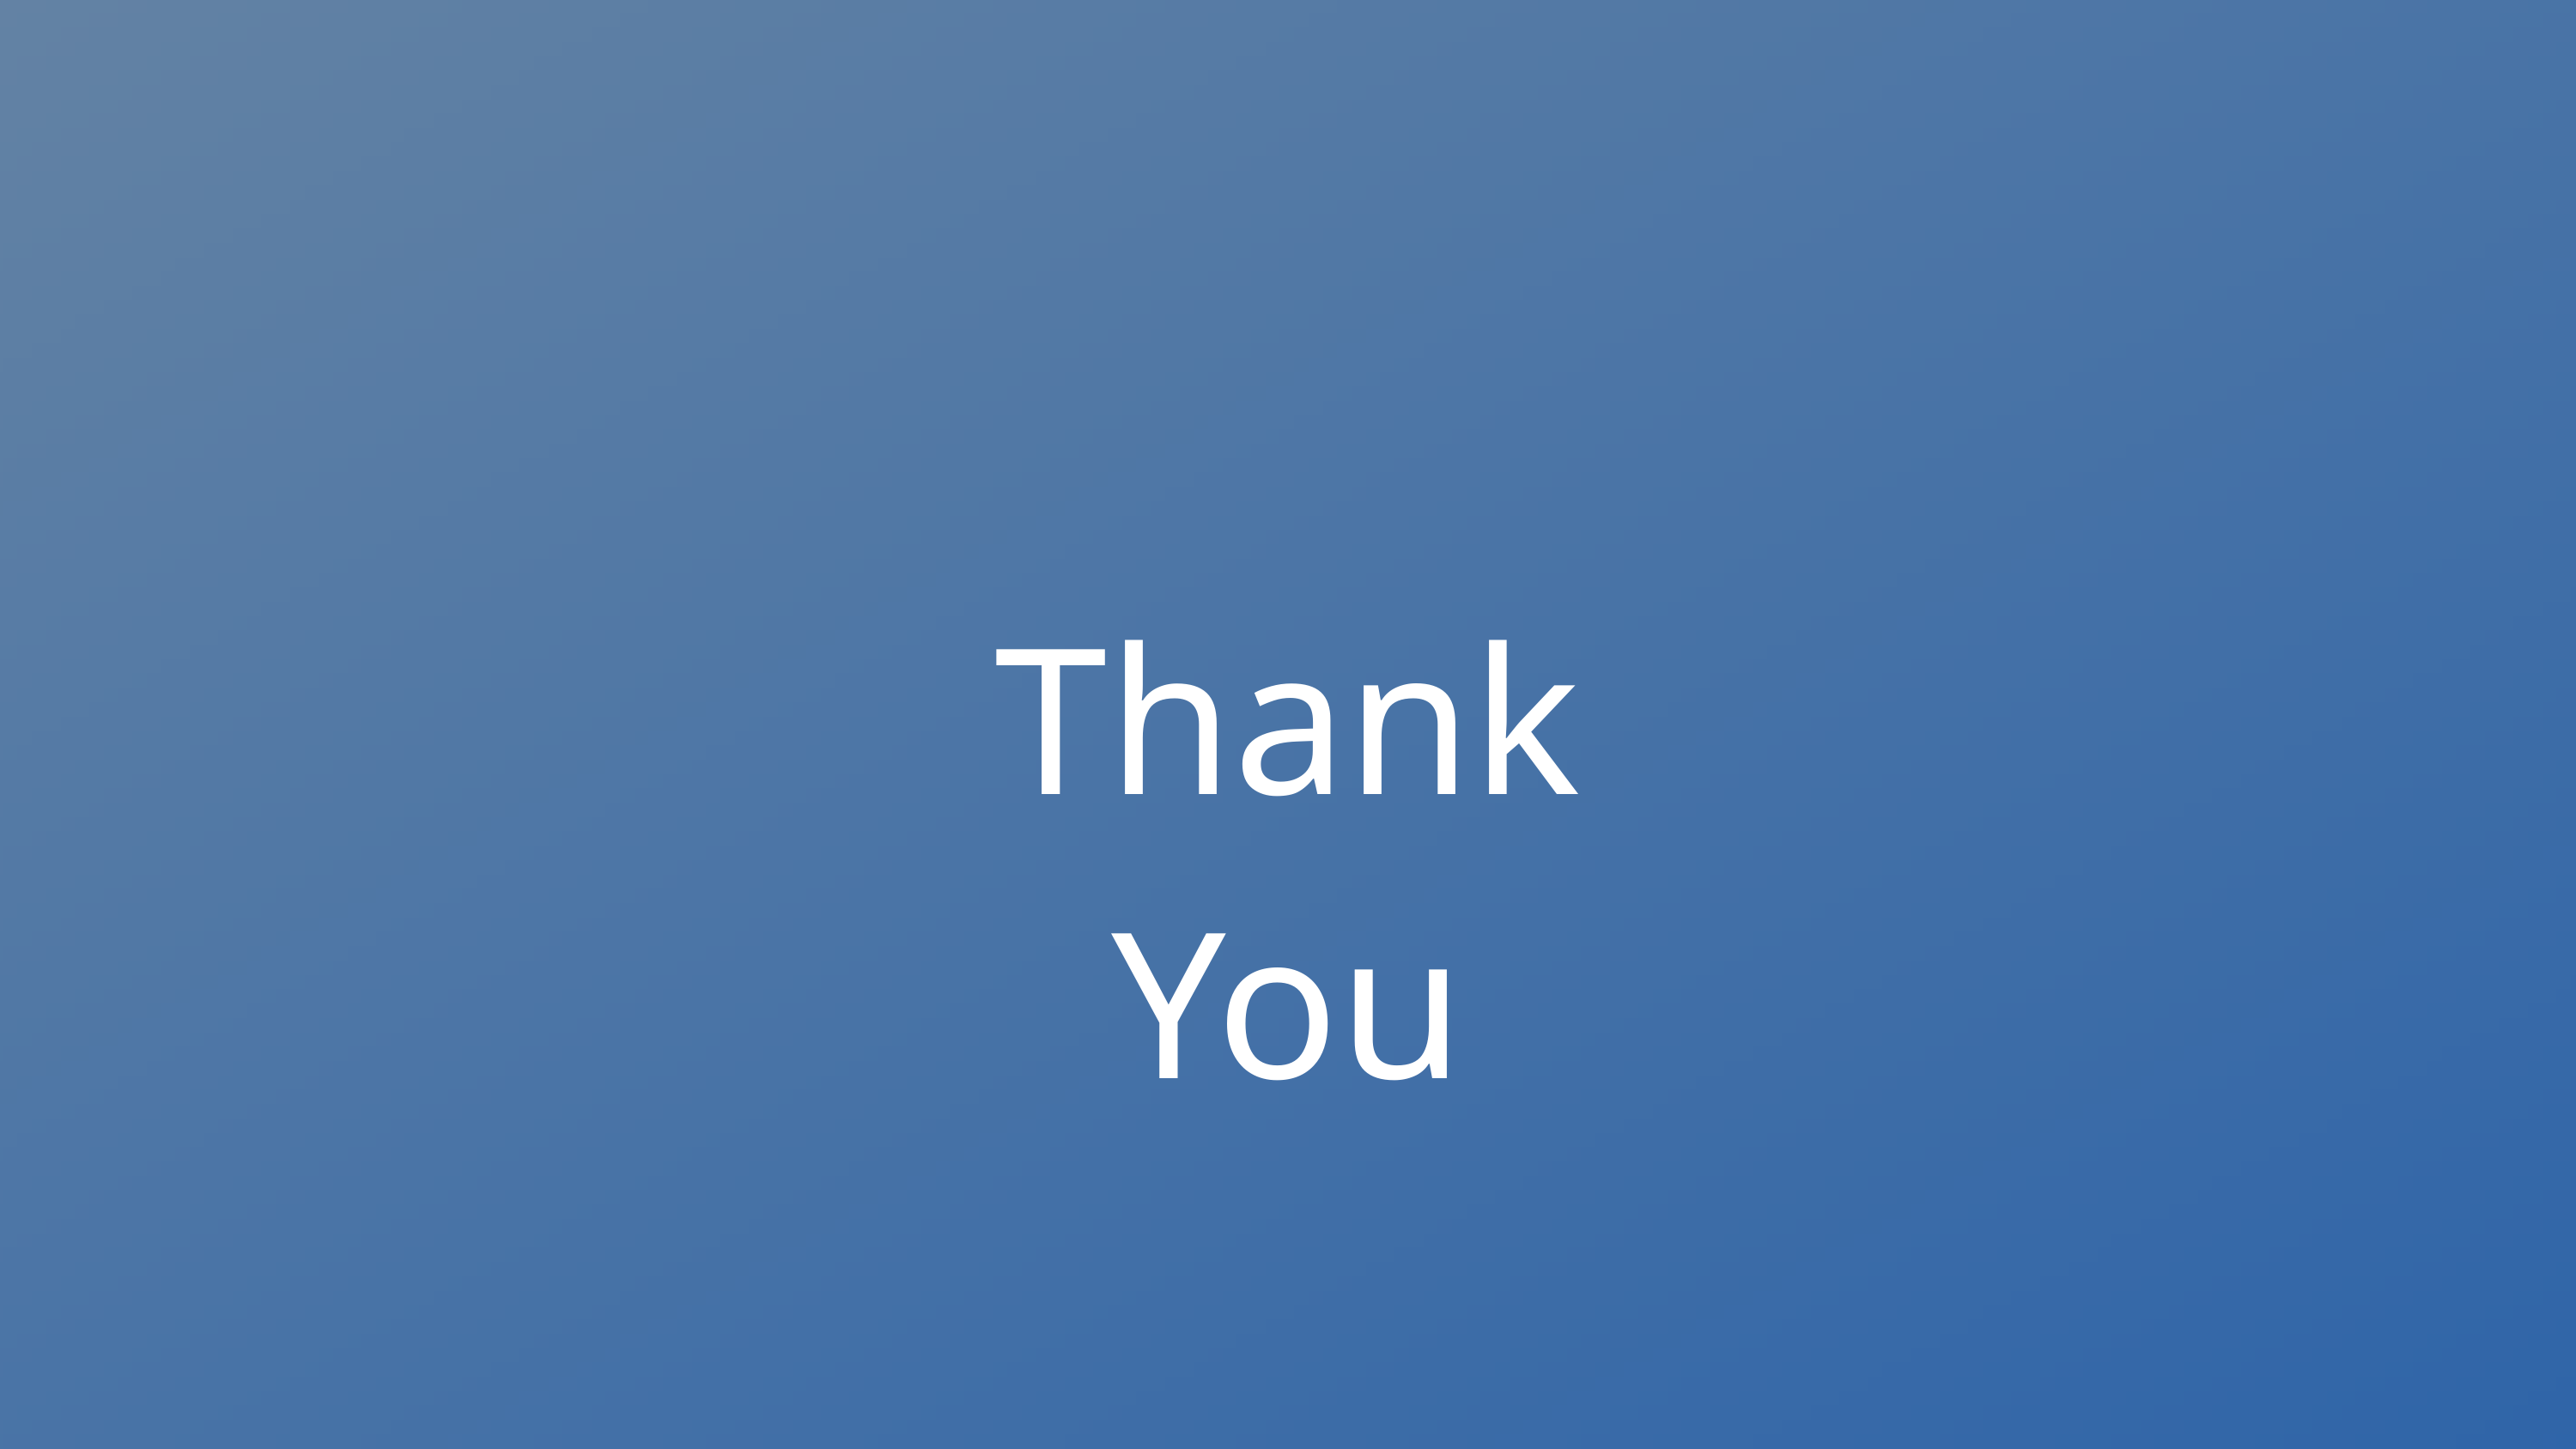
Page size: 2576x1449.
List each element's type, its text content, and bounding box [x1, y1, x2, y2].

text_box Thank You [818, 551, 1757, 1119]
text_box [0, 0, 2576, 1449]
